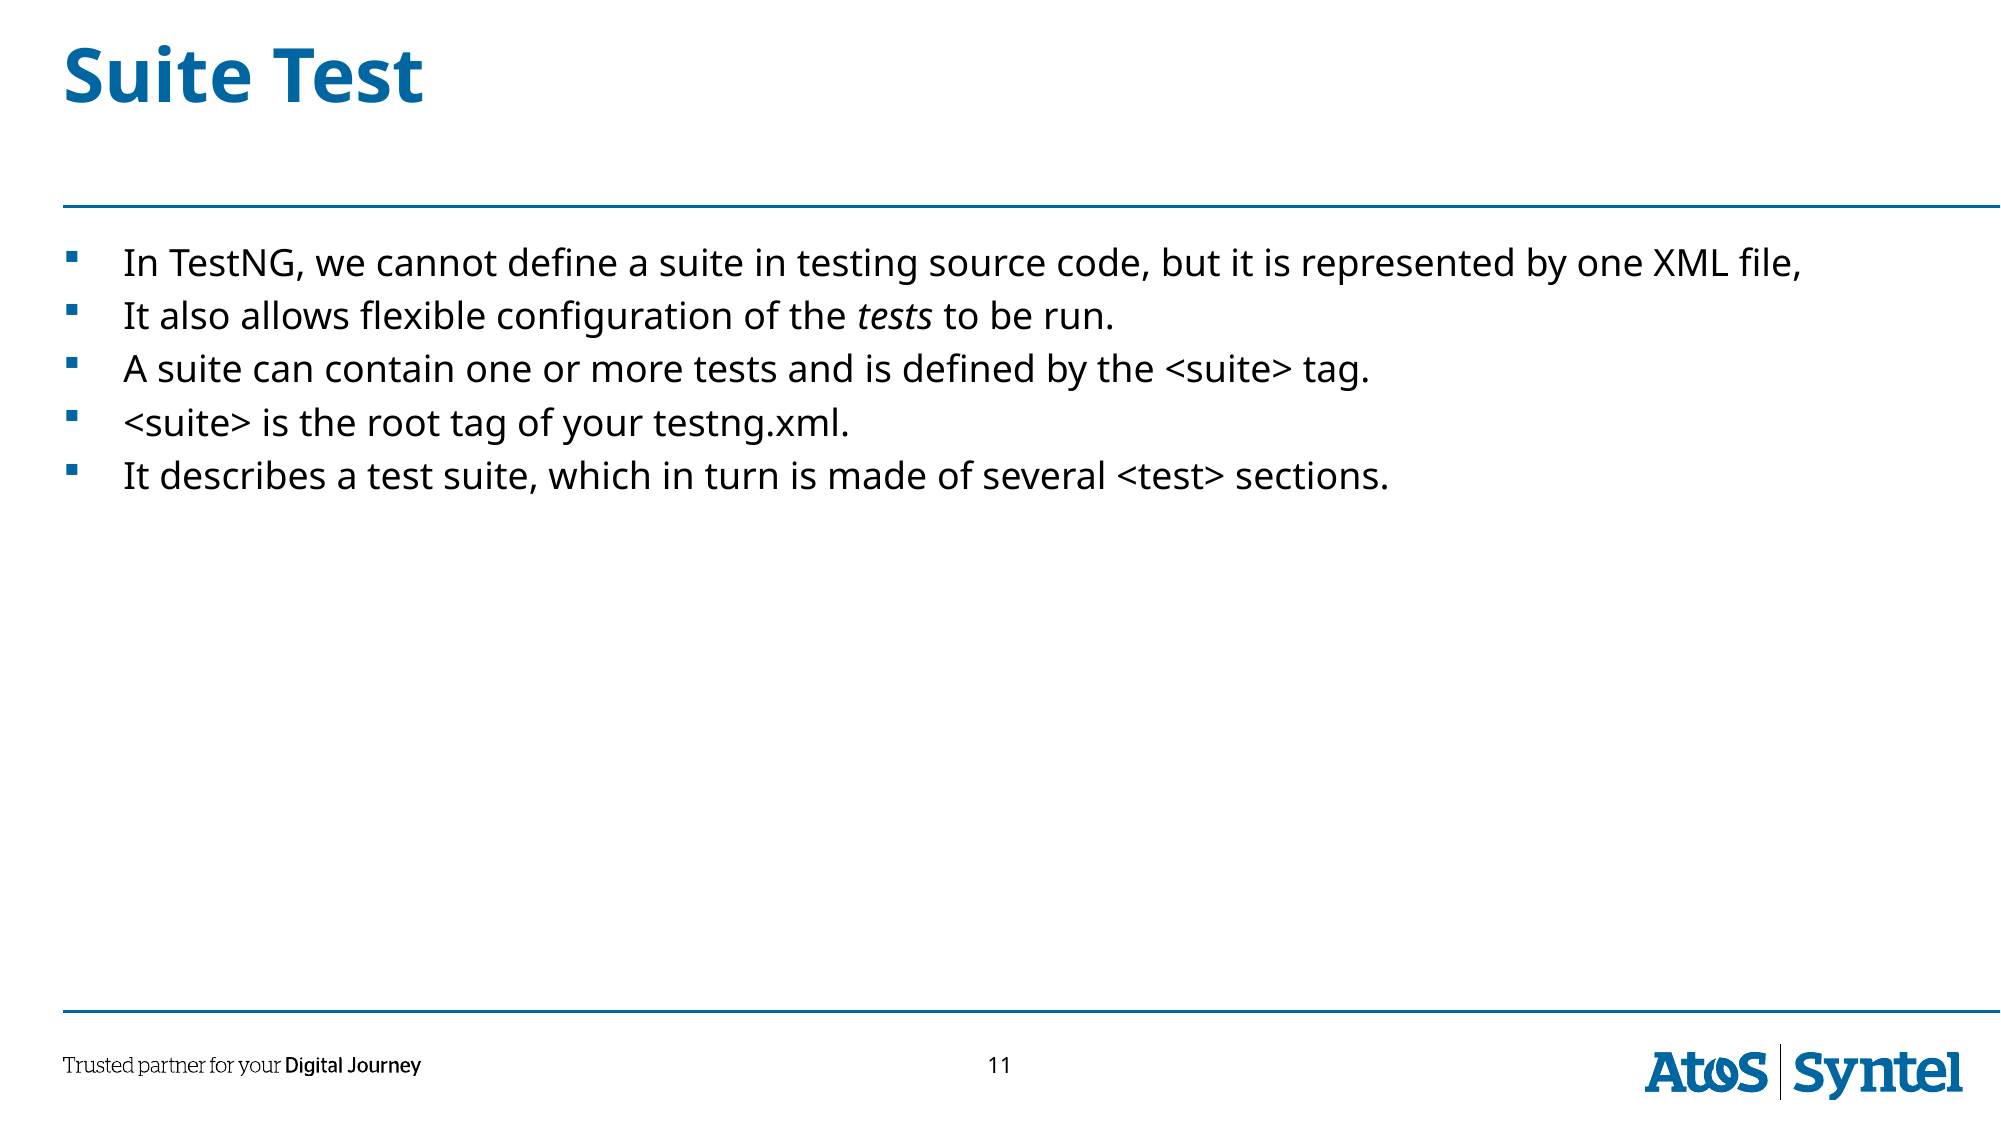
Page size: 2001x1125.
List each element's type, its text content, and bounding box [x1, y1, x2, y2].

list Suite Test [63, 26, 1962, 185]
list In TestNG, we cannot define a suite in testing source code, but it is represented by one XML file, It also allows flexible configuration of the tests to be run. A suite can contain one or more tests and is defined by the <suite> tag. <suite> is the root tag of your testng.xml. It describes a test suite, which in turn is made of several <test> sections. [63, 238, 1962, 983]
